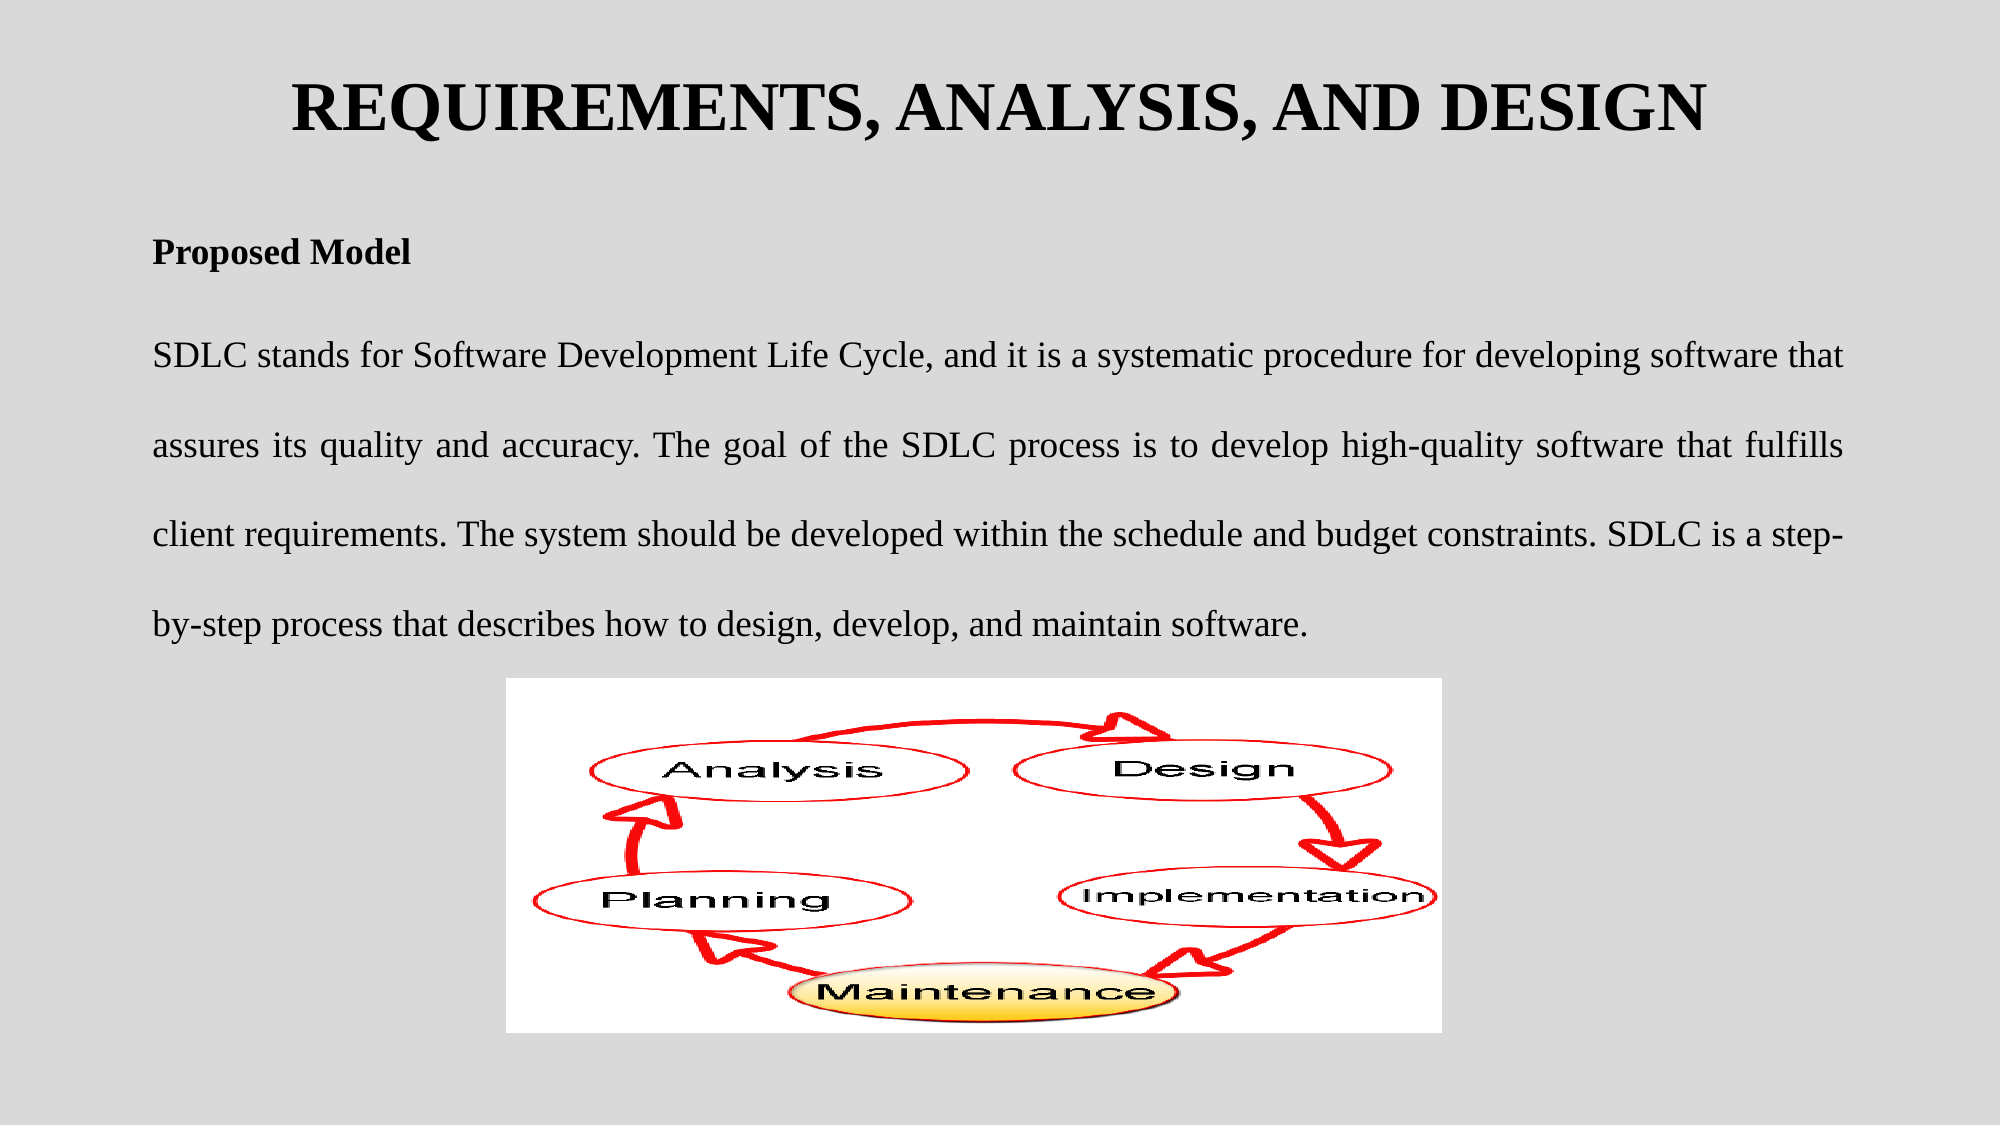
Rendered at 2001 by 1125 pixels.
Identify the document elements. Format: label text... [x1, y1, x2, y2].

picture [506, 678, 1442, 1033]
list Proposed Model SDLC stands for Software Development Life Cycle, and it is a systematic procedure for developing software that assures its quality and accuracy. The goal of the SDLC process is to develop high-quality software that fulfills client requirements. The system should be developed within the schedule and budget constraints. SDLC is a step-by-step process that describes how to design, develop, and maintain software. [137, 175, 1863, 661]
text_box REQUIREMENTS, ANALYSIS, AND DESIGN [249, 59, 1750, 158]
